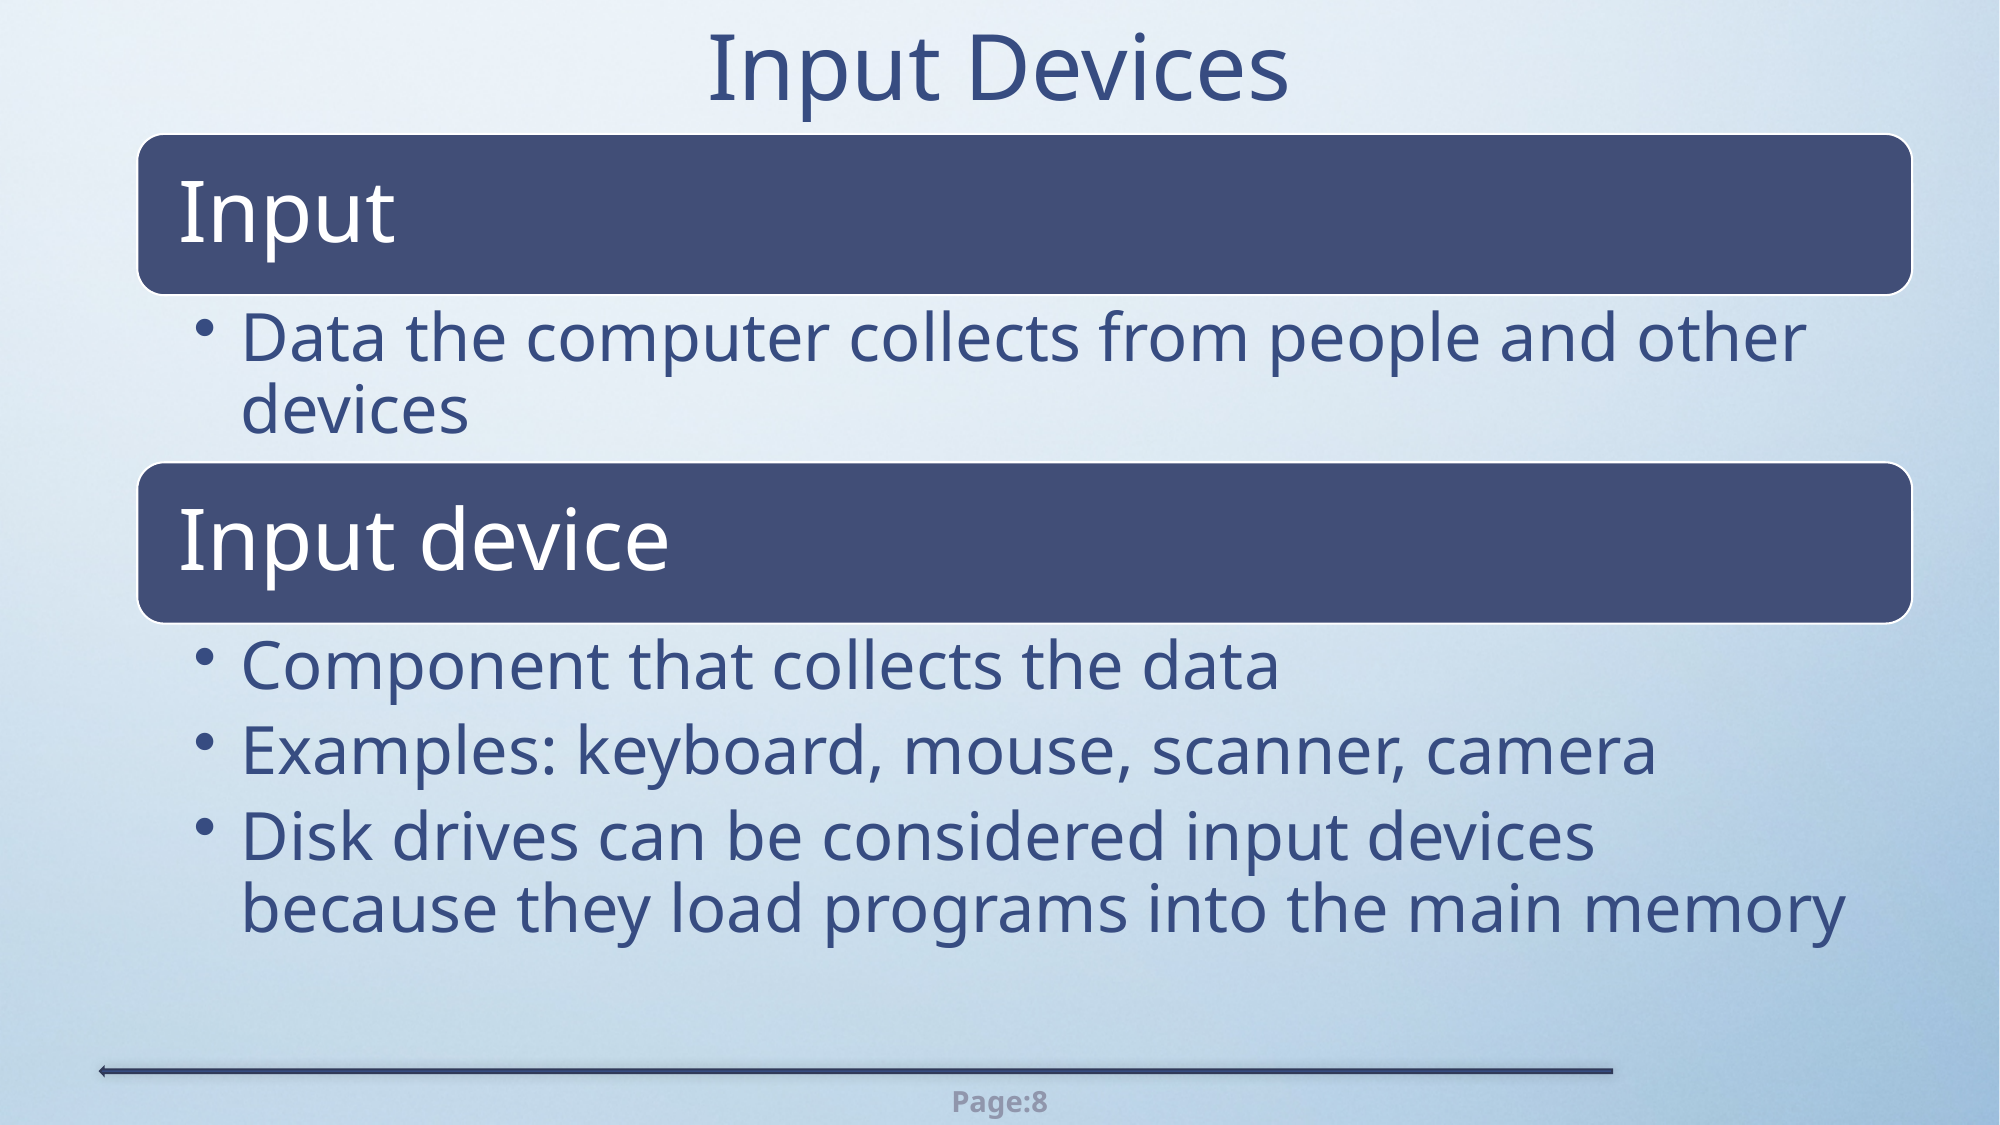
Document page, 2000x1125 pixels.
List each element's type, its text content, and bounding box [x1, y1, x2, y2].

picture [0, 0, 2000, 1125]
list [137, 125, 1913, 1050]
title Input Devices [166, 0, 1833, 125]
